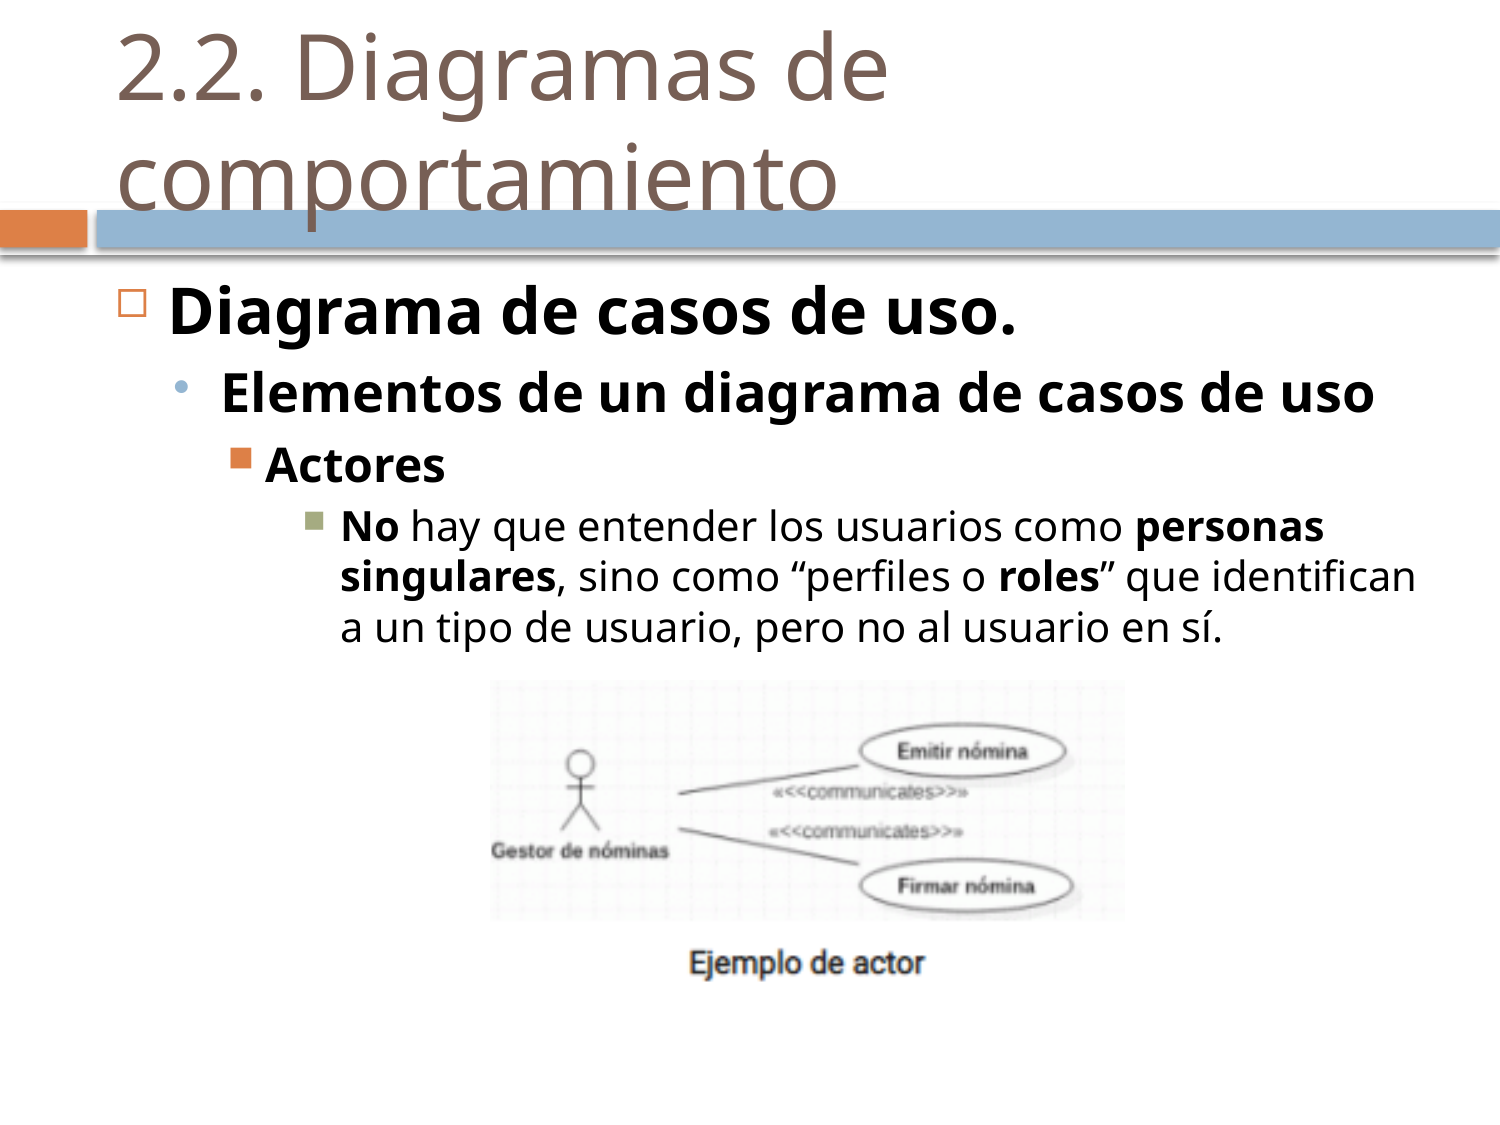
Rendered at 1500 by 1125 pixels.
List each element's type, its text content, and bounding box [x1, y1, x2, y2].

list Diagrama de casos de uso. Elementos de un diagrama de casos de uso Actores No hay que entender los usuarios como personas singulares, sino como “perfiles o roles” que identifican a un tipo de usuario, pero no al usuario en sí. [100, 262, 1438, 1000]
title 2.2. Diagramas de comportamiento [100, 37, 1438, 200]
picture [489, 680, 1126, 1008]
